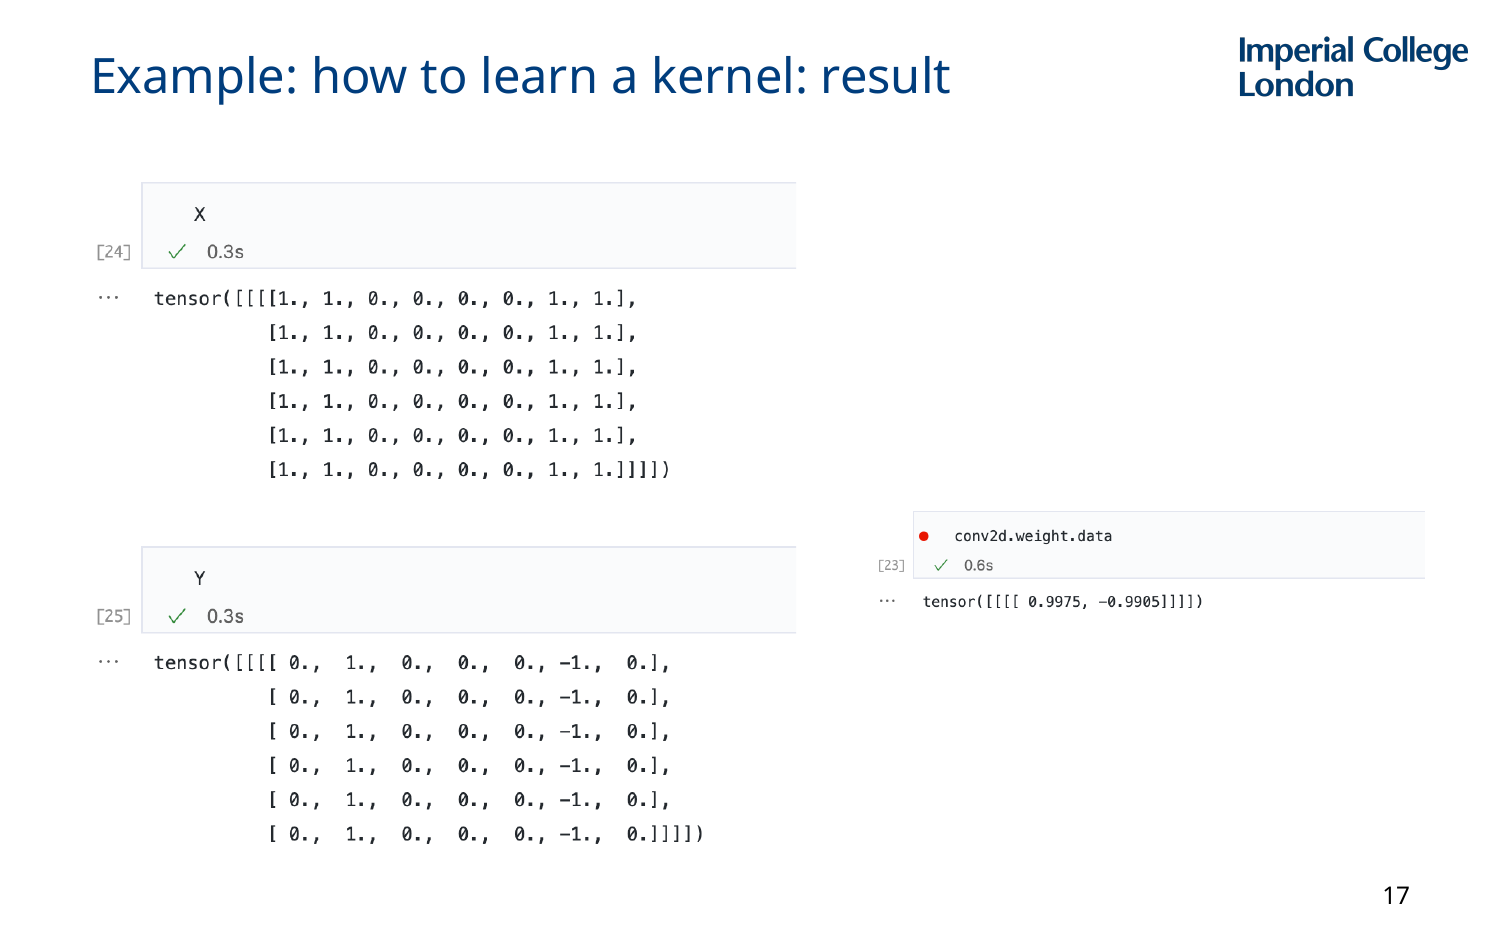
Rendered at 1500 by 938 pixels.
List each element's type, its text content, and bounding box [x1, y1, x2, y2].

picture [876, 504, 1426, 644]
slide_number 17 [1074, 872, 1426, 920]
picture [1425, 18, 1486, 114]
picture [94, 152, 797, 858]
title Example: how to learn a kernel: result [75, 0, 1425, 153]
